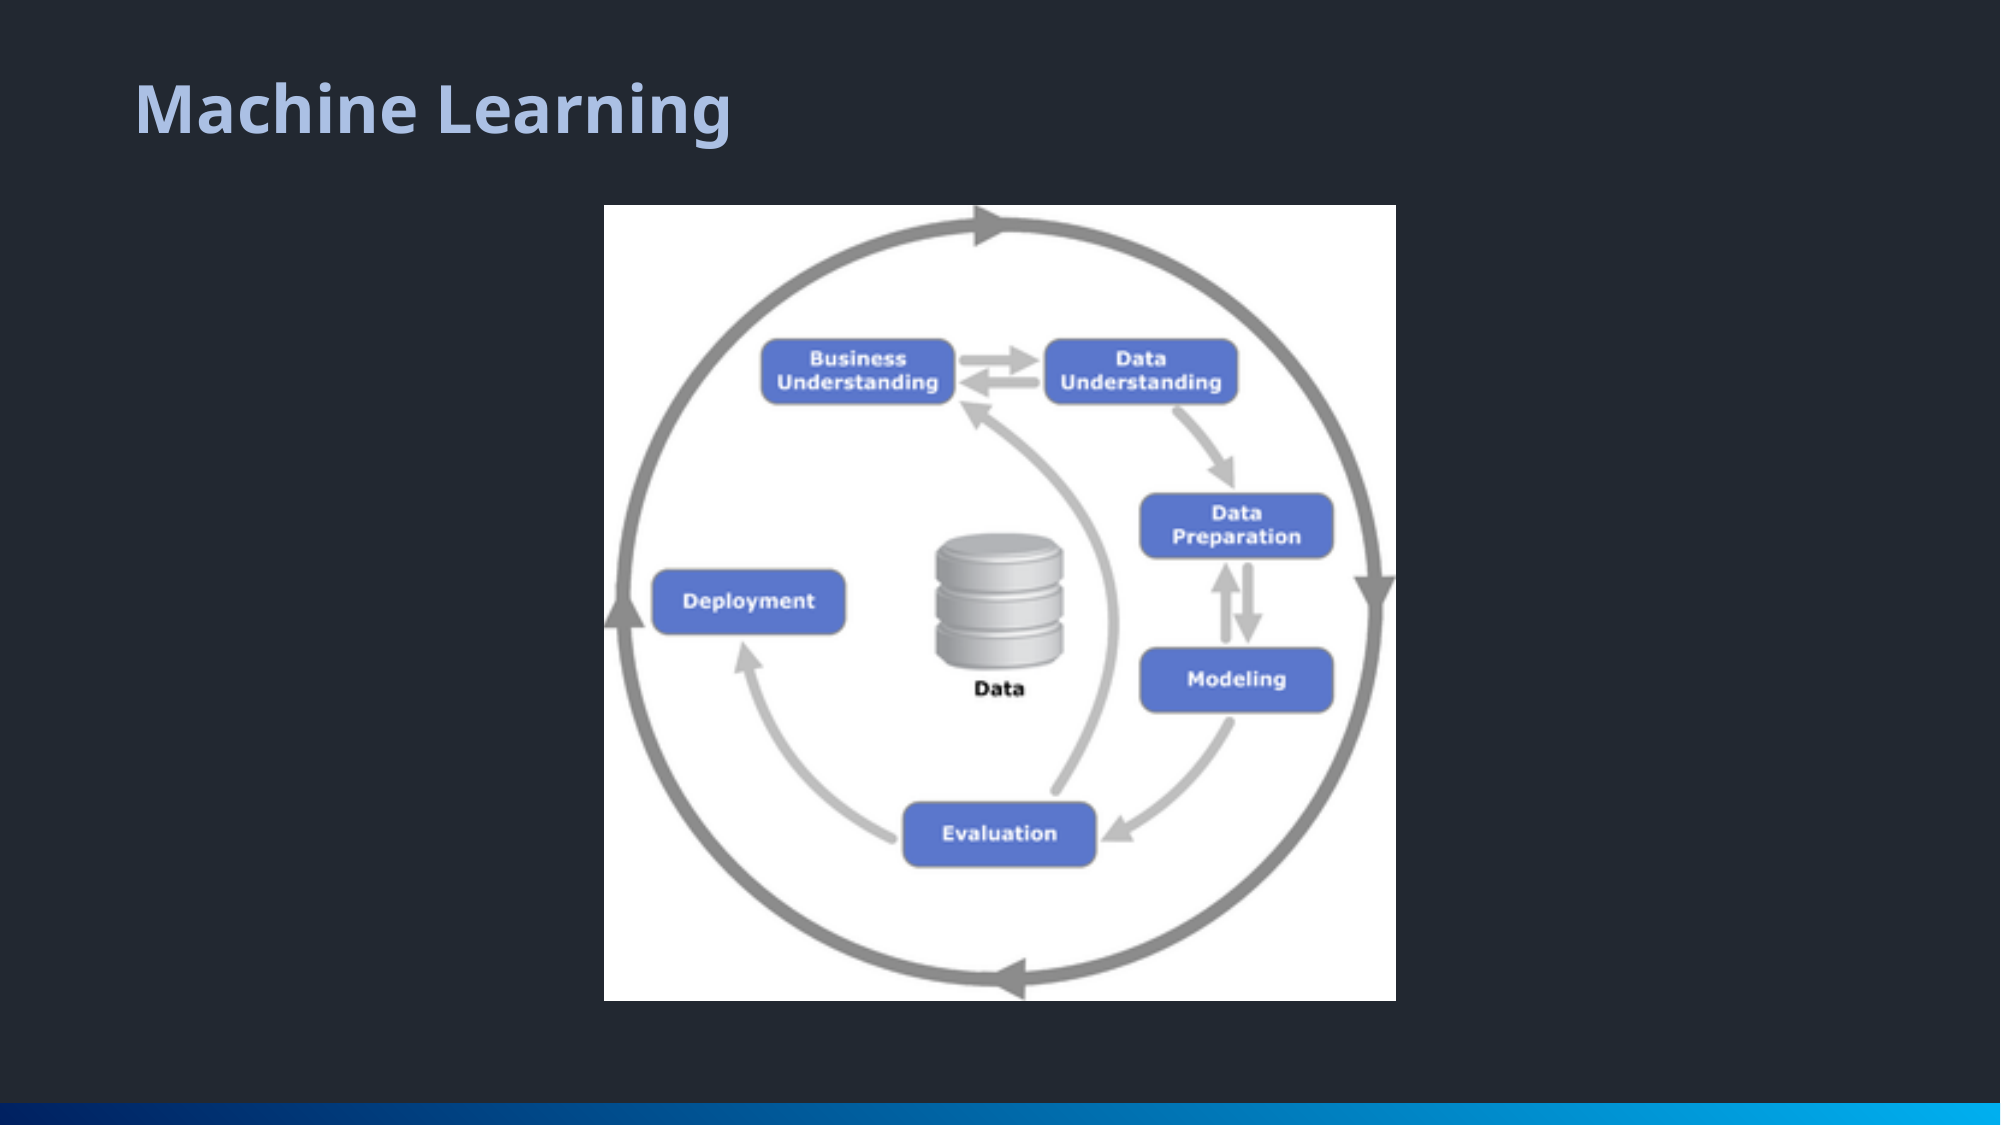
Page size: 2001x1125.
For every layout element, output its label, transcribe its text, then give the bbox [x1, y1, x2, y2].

picture [602, 204, 1397, 1002]
text_box Machine Learning [119, 59, 749, 154]
